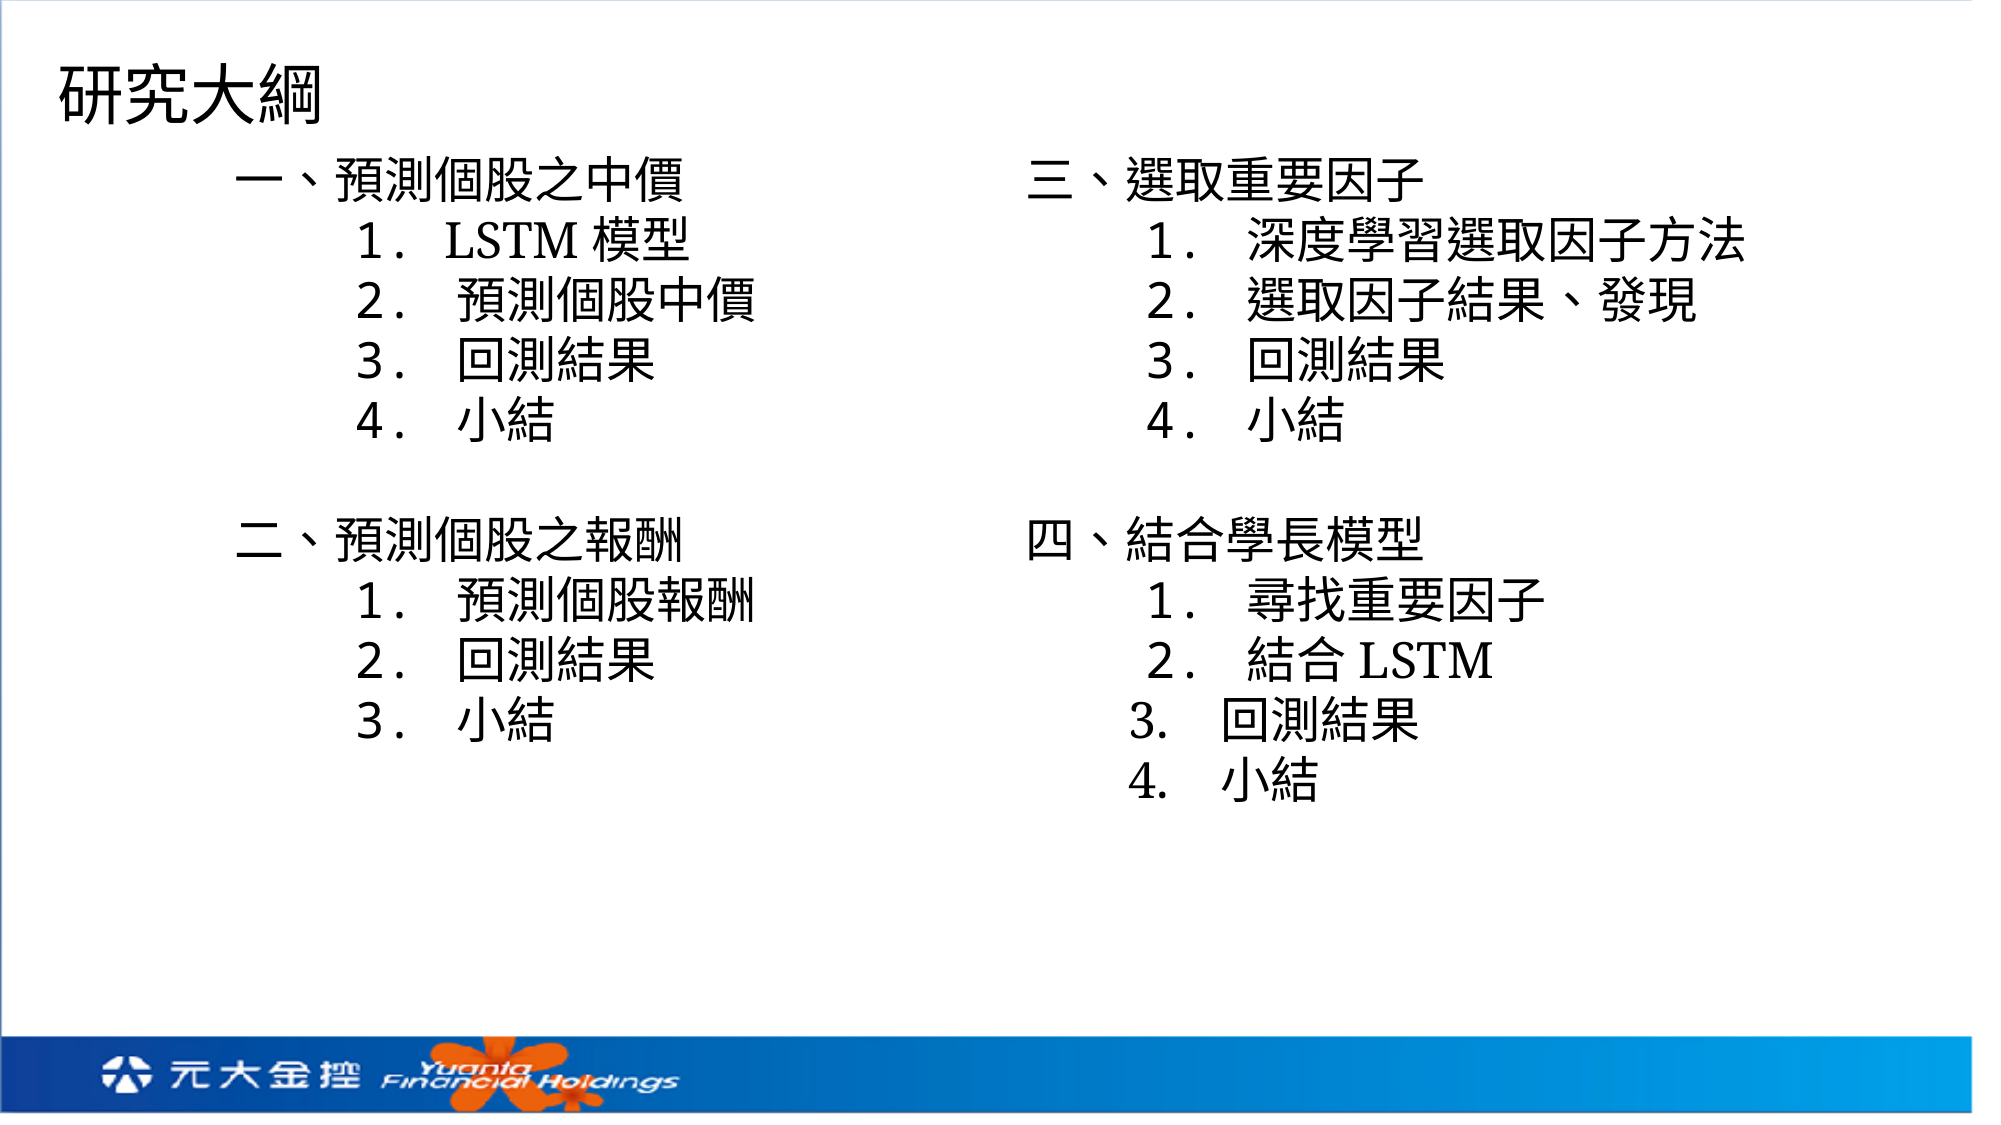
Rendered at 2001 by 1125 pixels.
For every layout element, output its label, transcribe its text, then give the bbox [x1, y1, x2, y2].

text_box 一、預測個股之中價 1. LSTM模型 2. 預測個股中價 3. 回測結果 4. 小結 二、預測個股之報酬 1. 預測個股報酬 2. 回測結果 3. 小結 [219, 141, 1010, 877]
text_box 研究大綱 [42, 45, 573, 141]
picture [0, 0, 2001, 1125]
text_box 三、選取重要因子 1. 深度學習選取因子方法 2. 選取因子結果、發現 3. 回測結果 4. 小結 四、結合學長模型 1. 尋找重要因子 2. 結合LSTM 3. 回測結果 4. 小結 [1010, 141, 1801, 877]
